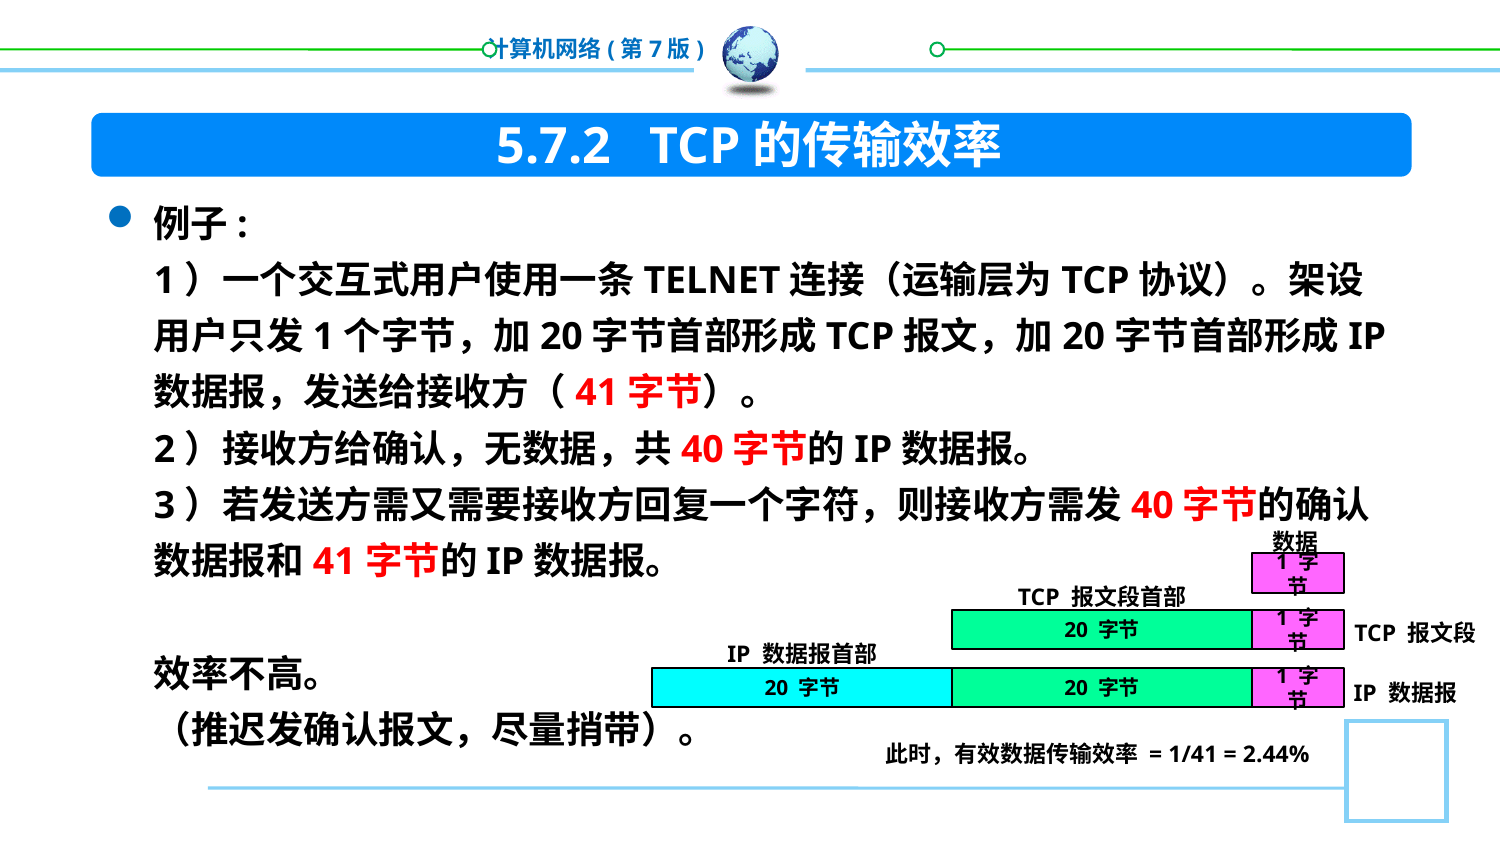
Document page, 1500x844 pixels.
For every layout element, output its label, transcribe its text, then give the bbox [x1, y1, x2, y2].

text_box [1019, 112, 1412, 177]
text_box [91, 112, 481, 177]
picture [720, 24, 780, 100]
text_box 5.7.2 TCP的传输效率 [481, 106, 1019, 181]
text_box 例子: 1）一个交互式用户使用一条TELNET连接（运输层为TCP协议）。架设用户只发1个字节，加20字节首部形成TCP报文，加20字节首部形成IP数据报，发送给接收方（41字节）。 2）接收方给确认，无数据，共40字节的IP数据报。 3）若发送方需又需要接收方回复一个字符，则接收方需发40字节的确认数据报和41字节的IP数据报。 效率不高。 （推迟发确认报文，尽量捎带）。 [91, 180, 1412, 759]
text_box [652, 519, 1492, 776]
